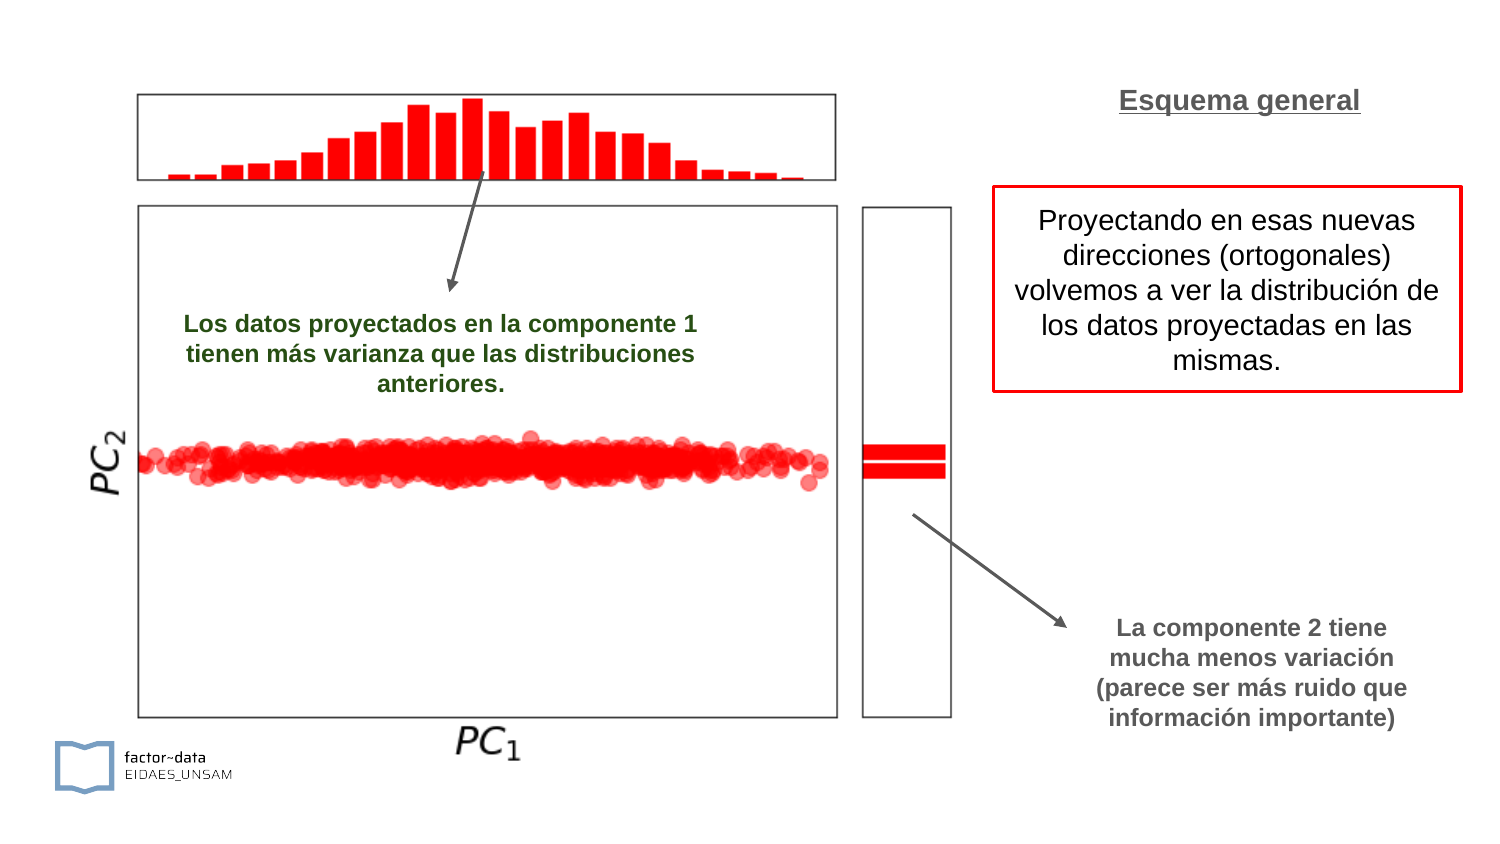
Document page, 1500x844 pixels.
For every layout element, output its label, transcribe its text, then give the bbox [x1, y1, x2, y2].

text_box Esquema general [1064, 66, 1415, 132]
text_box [156, 171, 727, 414]
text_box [79, 83, 960, 775]
text_box Proyectando en esas nuevas direcciones (ortogonales) volvemos a ver la distribución de los datos proyectadas en las mismas. [993, 186, 1462, 392]
picture [44, 730, 240, 803]
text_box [912, 514, 1440, 749]
